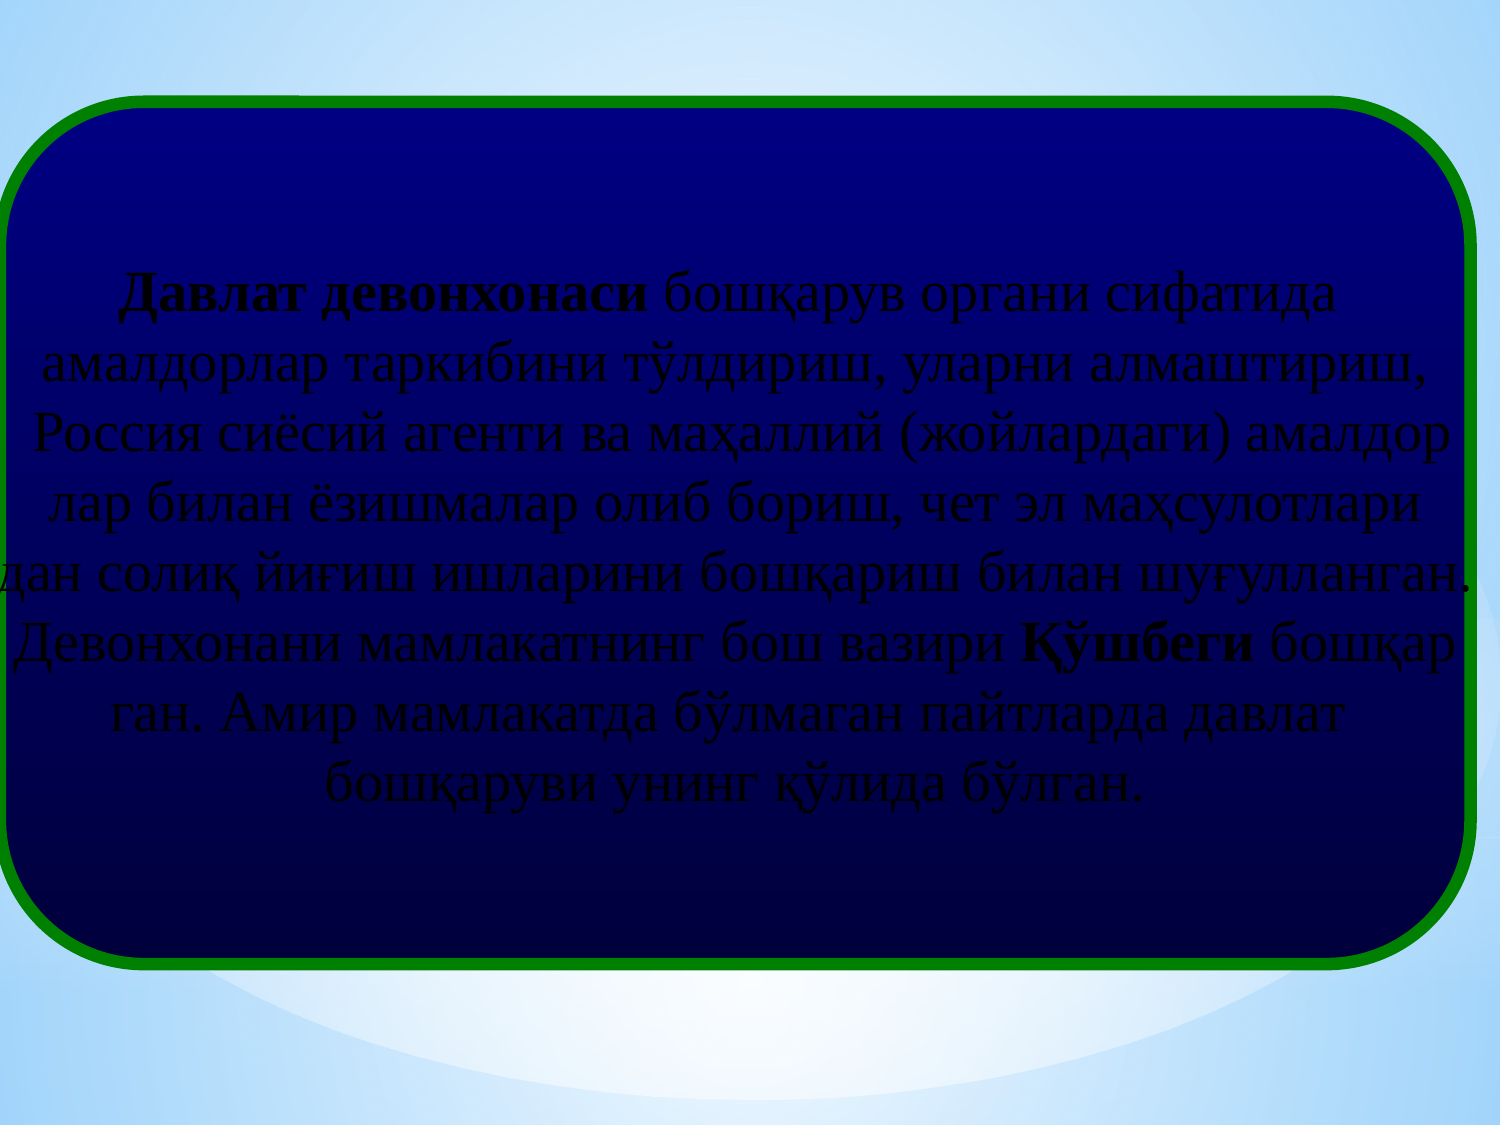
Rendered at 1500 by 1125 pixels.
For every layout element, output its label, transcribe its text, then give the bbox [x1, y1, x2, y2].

text_box Давлат девонхонаси бошқарув органи сифатида амалдорлар таркибини тўлдириш, уларни алмаштириш, Россия сиёсий агенти ва маҳаллий (жойлардаги) амалдор лар билан ёзишмалар олиб бориш, чет эл маҳсулотлари дан солиқ йиғиш ишларини бошқариш билан шуғулланган. Девонхонани мамлакатнинг бош вазири Қўшбеги бошқар ган. Амир мамлакатда бўлмаган пайтларда давлат бошқаруви унинг қўлида бўлган. [0, 101, 1471, 965]
